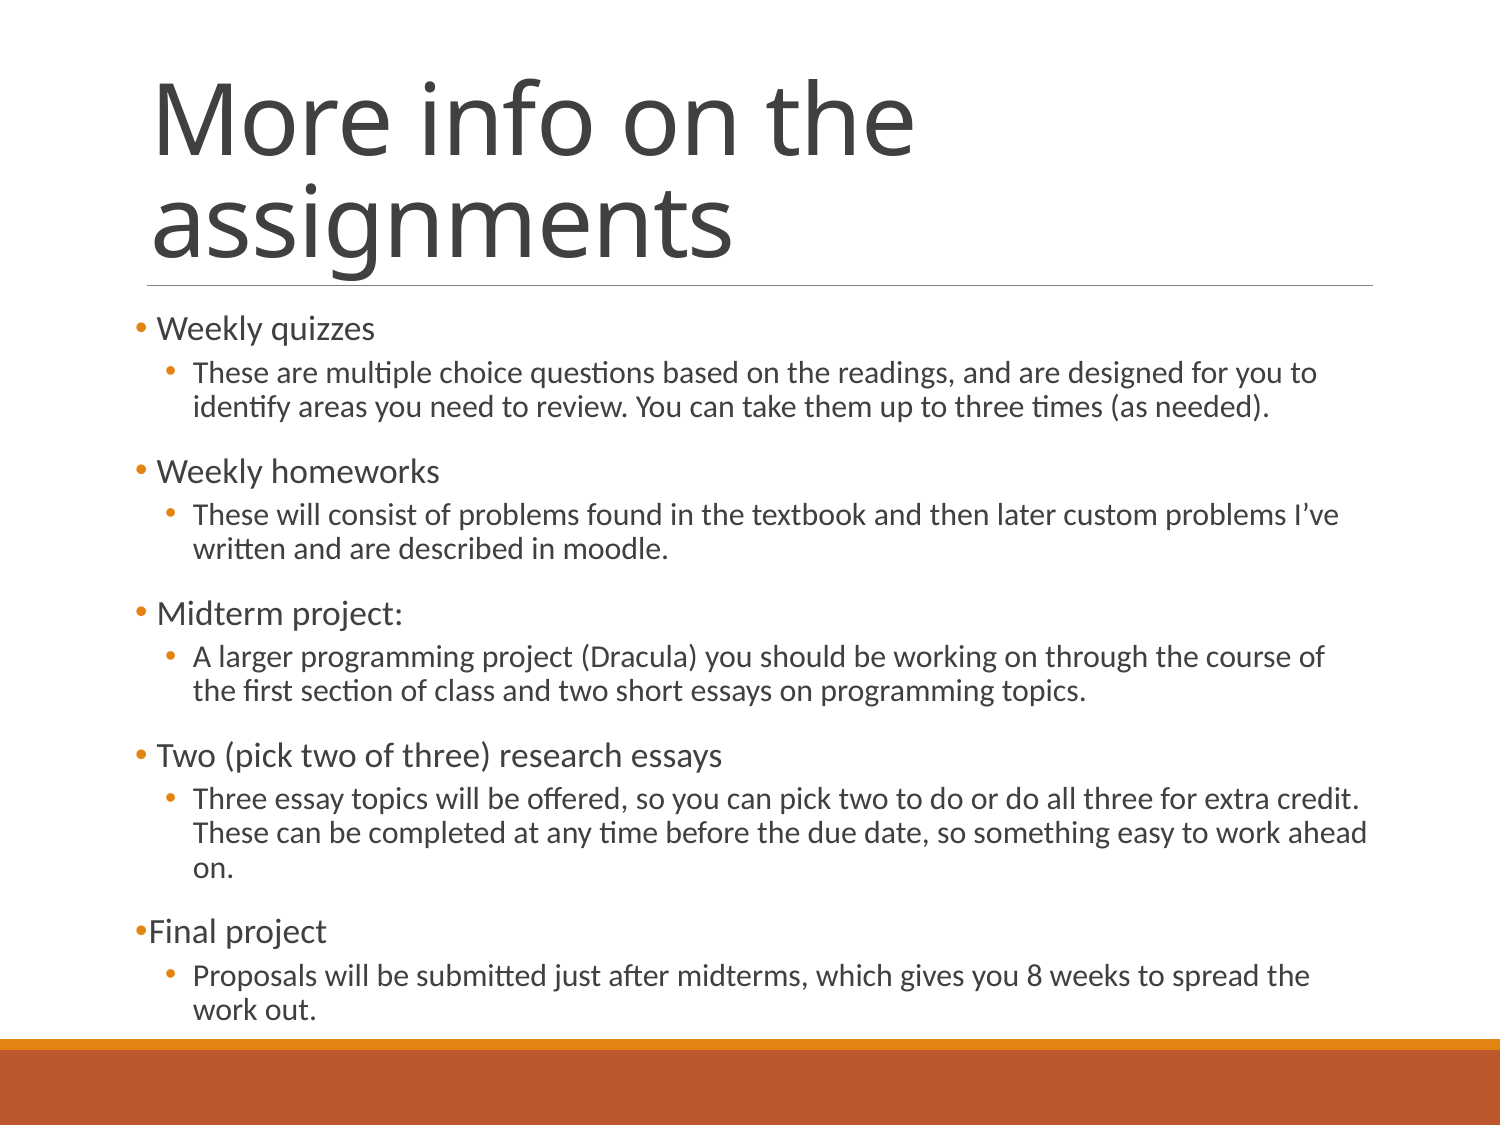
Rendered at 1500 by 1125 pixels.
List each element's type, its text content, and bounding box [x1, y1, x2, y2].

title More info on the assignments [135, 47, 1373, 285]
list Weekly quizzes These are multiple choice questions based on the readings, and are designed for you to identify areas you need to review. You can take them up to three times (as needed). Weekly homeworks These will consist of problems found in the textbook and then later custom problems I’ve written and are described in moodle. Midterm project: A larger programming project (Dracula) you should be working on through the course of the first section of class and two short essays on programming topics. Two (pick two of three) research essays Three essay topics will be offered, so you can pick two to do or do all three for extra credit. These can be completed at any time before the due date, so something easy to work ahead on. Final project Proposals will be submitted just after midterms, which gives you 8 weeks to spread the work out. [135, 302, 1373, 1041]
